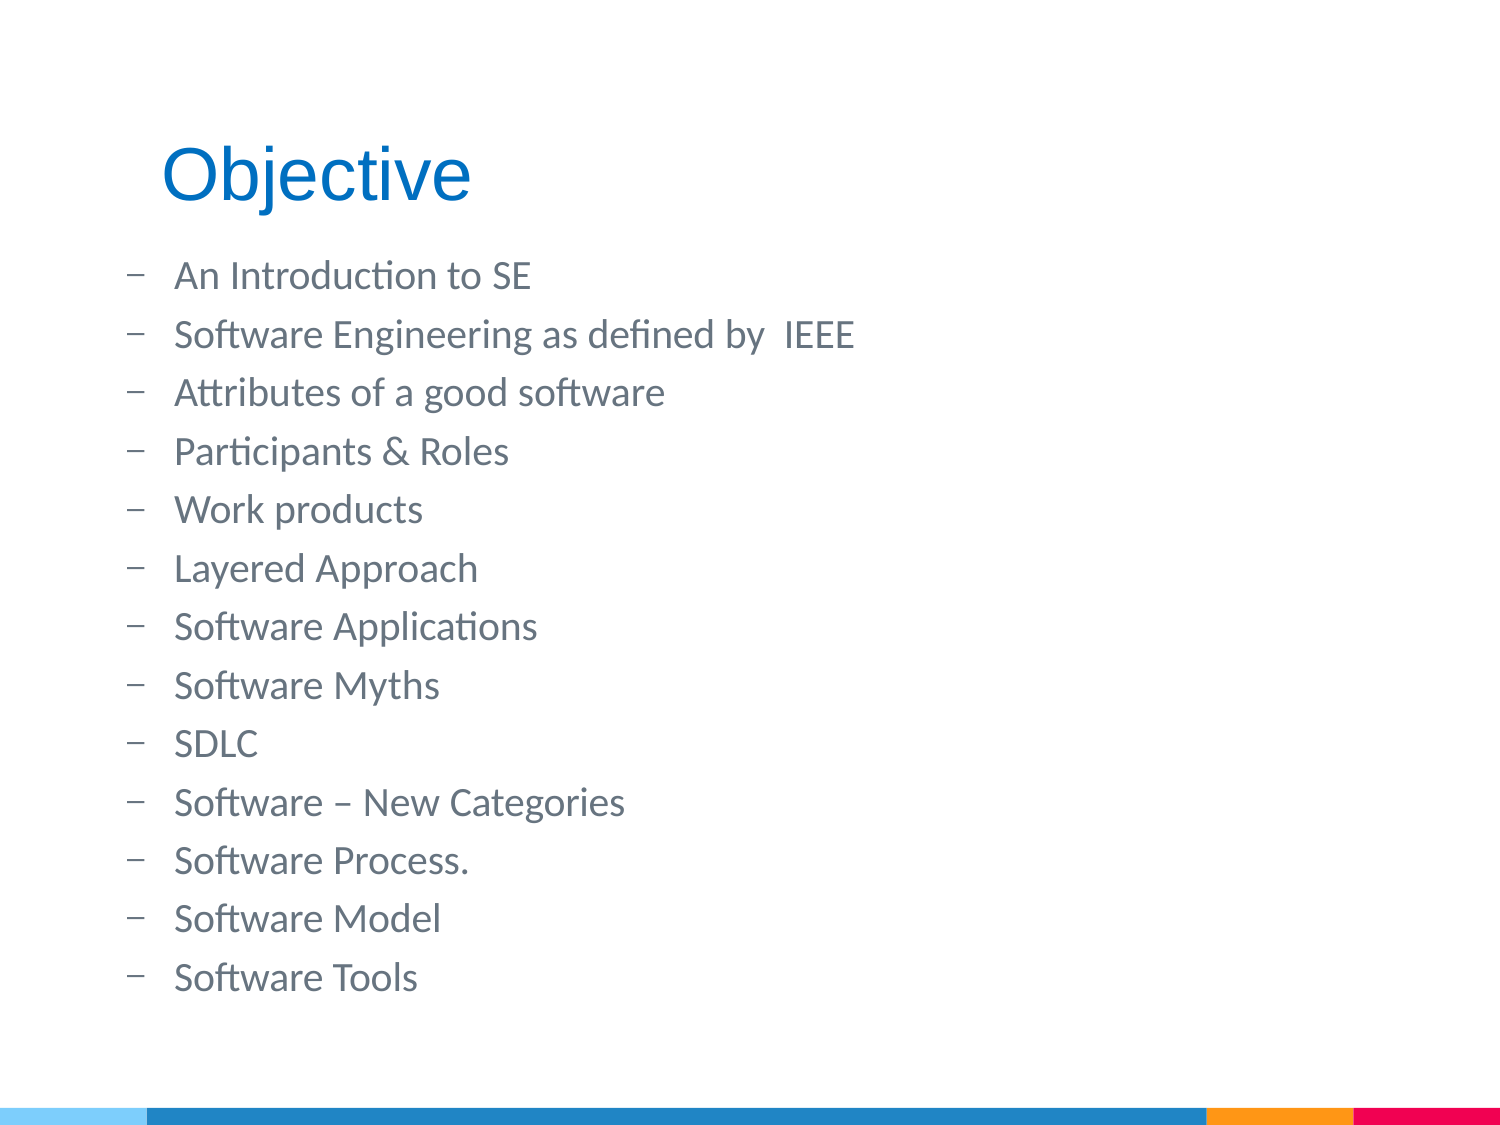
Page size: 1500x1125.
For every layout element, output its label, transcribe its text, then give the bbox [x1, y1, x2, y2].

text_box An Introduction to SE Software Engineering as defined by IEEE Attributes of a good software Participants & Roles Work products Layered Approach Software Applications Software Myths SDLC Software – New Categories Software Process. Software Model Software Tools [125, 237, 1425, 1000]
title Objective [159, 123, 477, 237]
